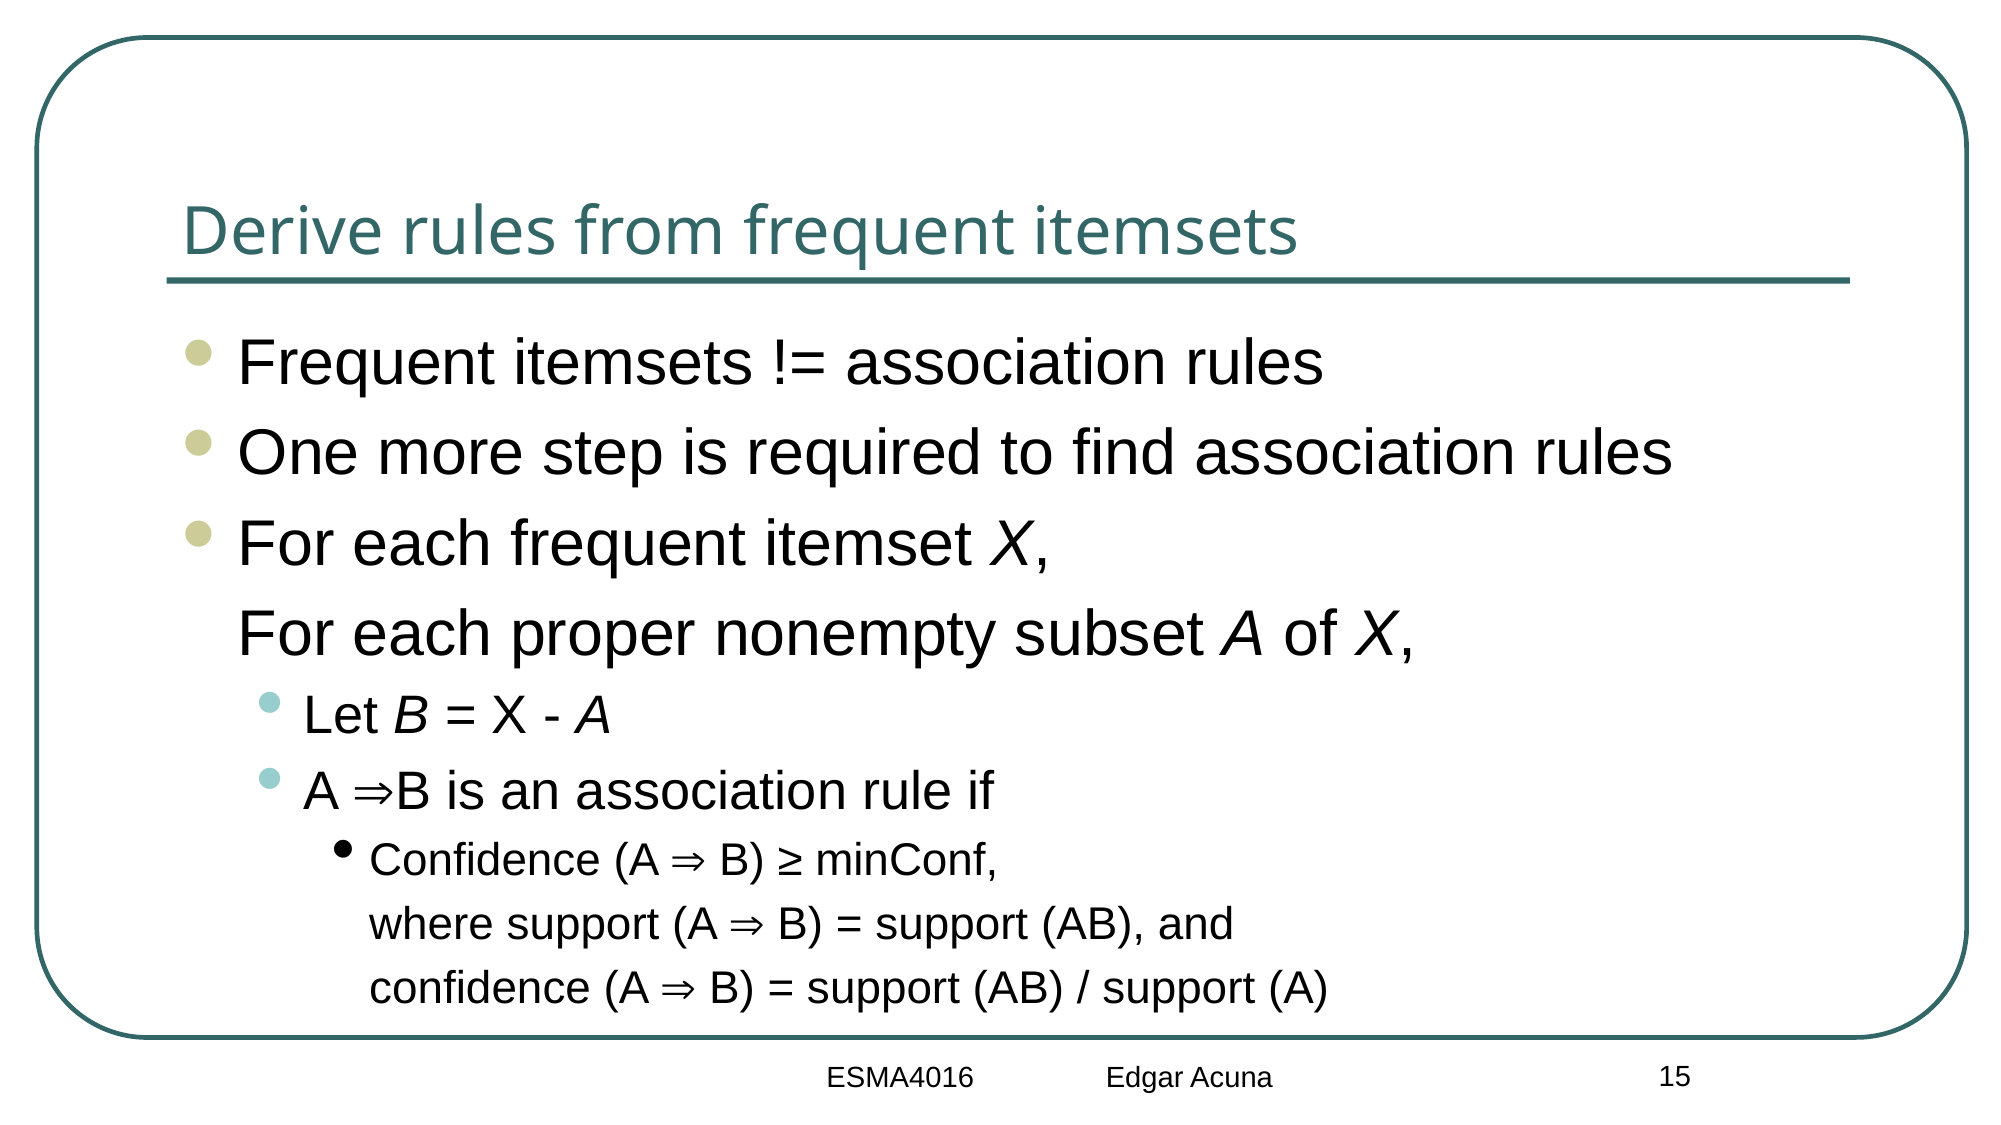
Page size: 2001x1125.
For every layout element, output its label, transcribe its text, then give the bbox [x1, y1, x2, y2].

title Derive rules from frequent itemsets [166, 87, 1850, 275]
list Frequent itemsets != association rules One more step is required to find association rules For each frequent itemset X, For each proper nonempty subset A of X, Let B = X - A A B is an association rule if Confidence (A  B) ≥ minConf, where support (A  B) = support (AB), and confidence (A  B) = support (AB) / support (A) [166, 312, 1850, 975]
footer ESMA4016 Edgar Acuna [733, 1050, 1367, 1125]
slide_number 15 [1500, 1050, 1850, 1125]
